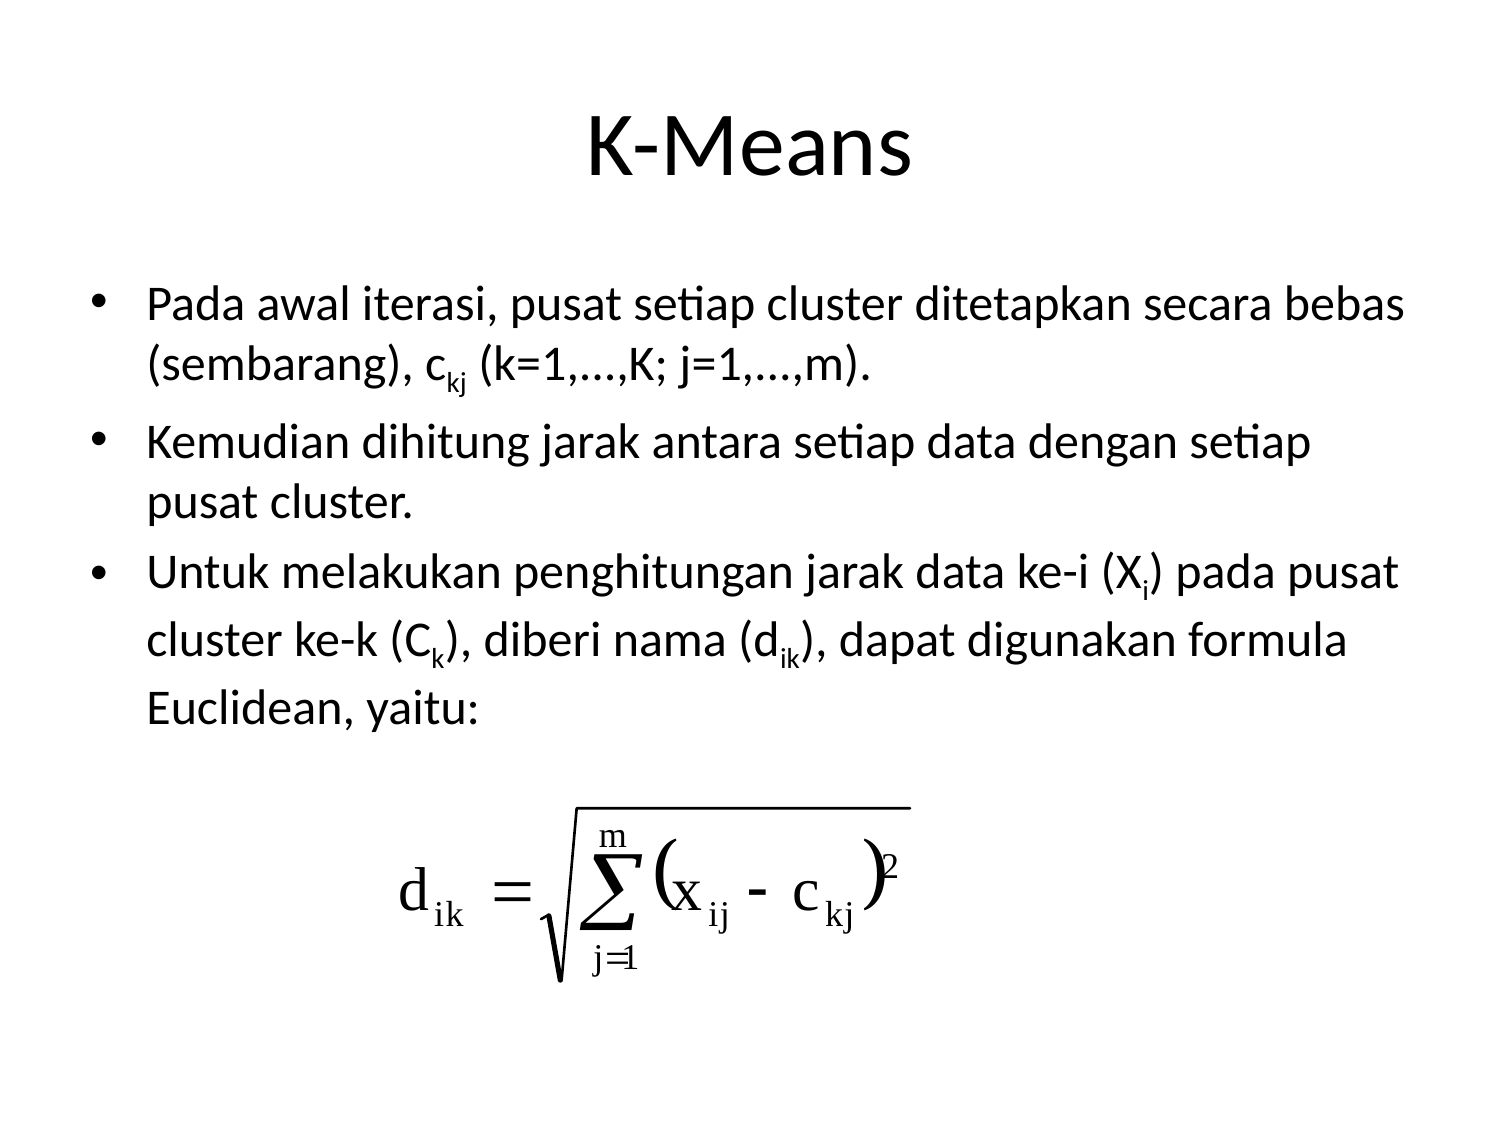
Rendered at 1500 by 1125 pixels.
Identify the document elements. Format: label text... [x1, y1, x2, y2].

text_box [389, 791, 921, 994]
list Pada awal iterasi, pusat setiap cluster ditetapkan secara bebas (sembarang), ckj (k=1,...,K; j=1,...,m). Kemudian dihitung jarak antara setiap data dengan setiap pusat cluster. Untuk melakukan penghitungan jarak data ke-i (Xi) pada pusat cluster ke-k (Ck), diberi nama (dik), dapat digunakan formula Euclidean, yaitu: [75, 522, 1425, 829]
title K-Means [75, 45, 1425, 233]
list Pada awal iterasi, pusat setiap cluster ditetapkan secara bebas (sembarang), ckj (k=1,...,K; j=1,...,m). Kemudian dihitung jarak antara setiap data dengan setiap pusat cluster. Untuk melakukan penghitungan jarak data ke-i (Xi) pada pusat cluster ke-k (Ck), diberi nama (dik), dapat digunakan formula Euclidean, yaitu: [75, 262, 1425, 521]
